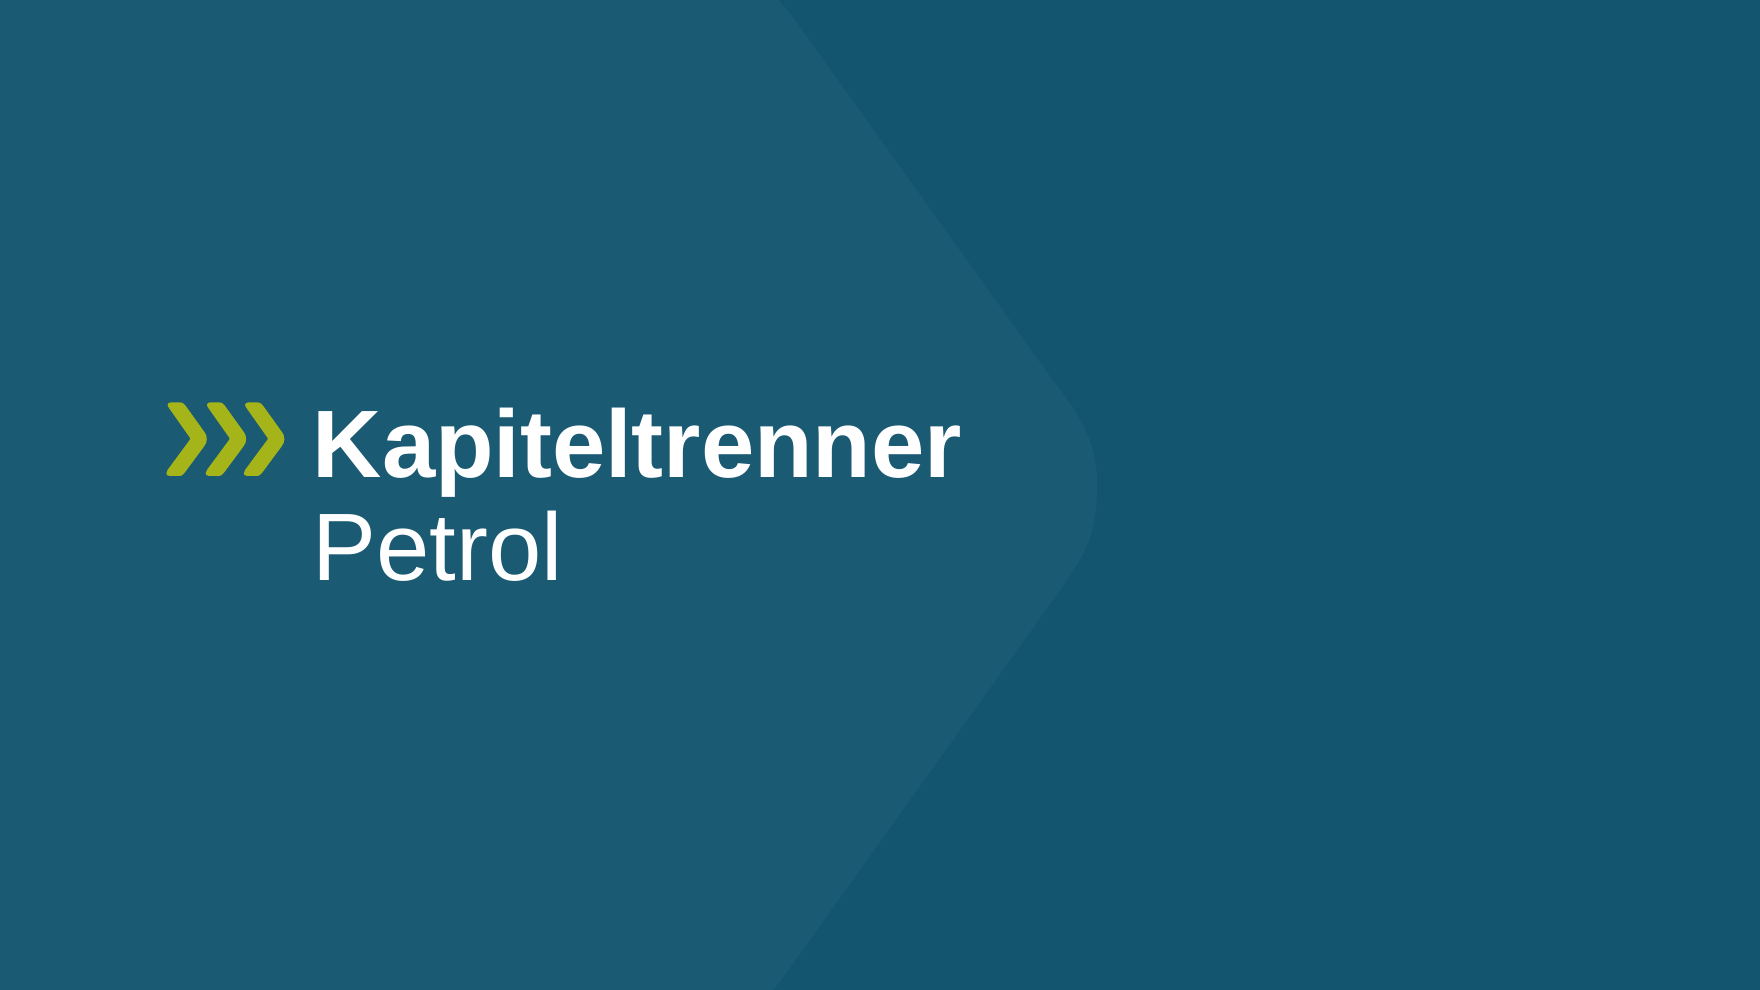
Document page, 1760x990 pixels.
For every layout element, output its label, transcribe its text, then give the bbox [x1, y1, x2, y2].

title Kapiteltrenner Petrol [312, 394, 1701, 661]
